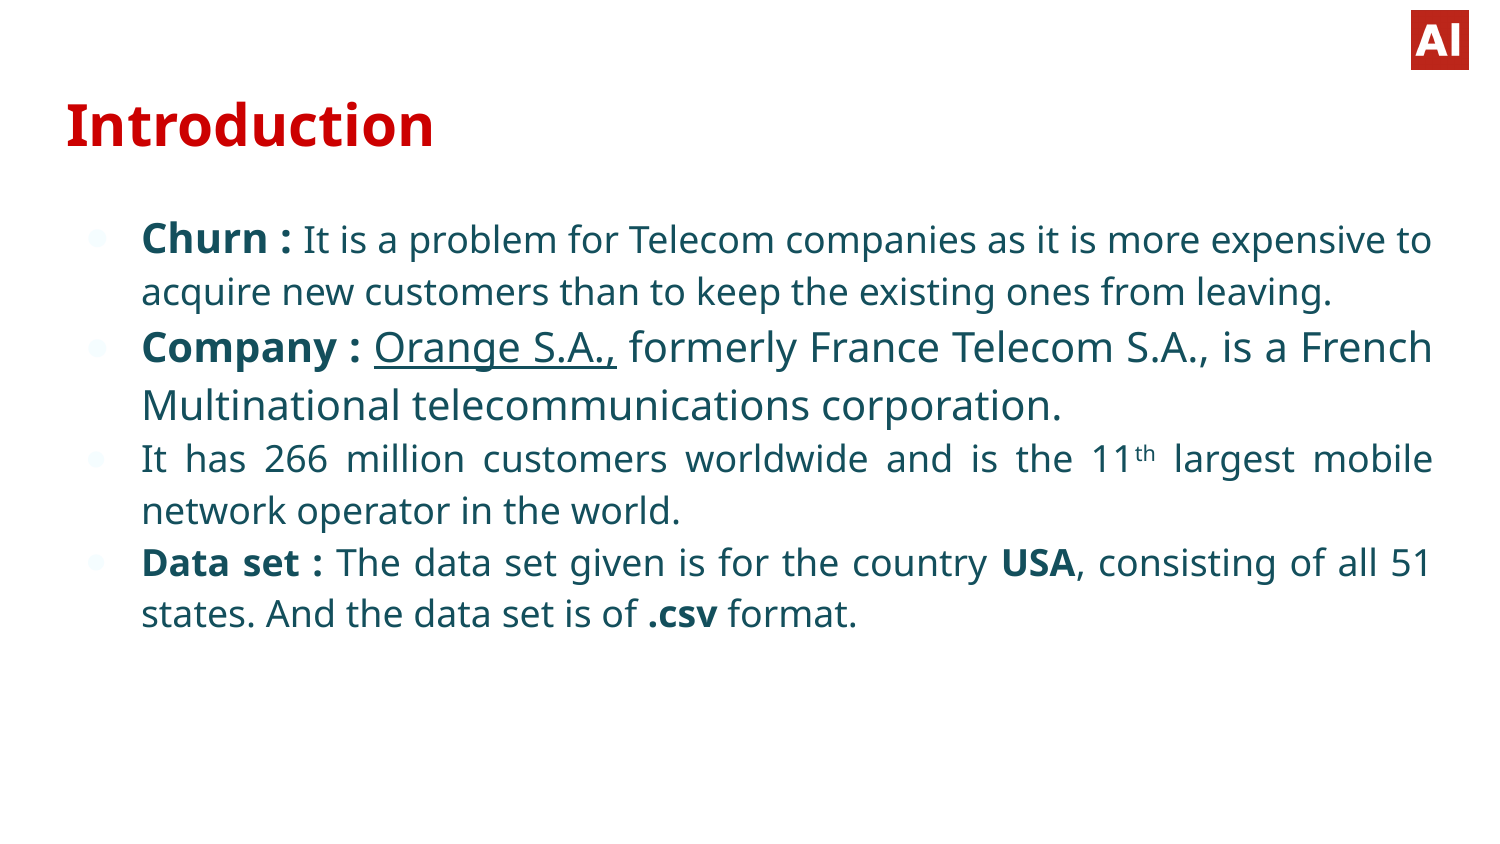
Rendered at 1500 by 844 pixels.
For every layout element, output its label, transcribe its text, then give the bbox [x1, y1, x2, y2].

title Introduction [51, 72, 1449, 167]
list Churn : It is a problem for Telecom companies as it is more expensive to acquire new customers than to keep the existing ones from leaving. Company : Orange S.A., formerly France Telecom S.A., is a French Multinational telecommunications corporation. It has 266 million customers worldwide and is the 11th largest mobile network operator in the world. Data set : The data set given is for the country USA, consisting of all 51 states. And the data set is of .csv format. [51, 189, 1449, 750]
picture [1411, 10, 1469, 70]
